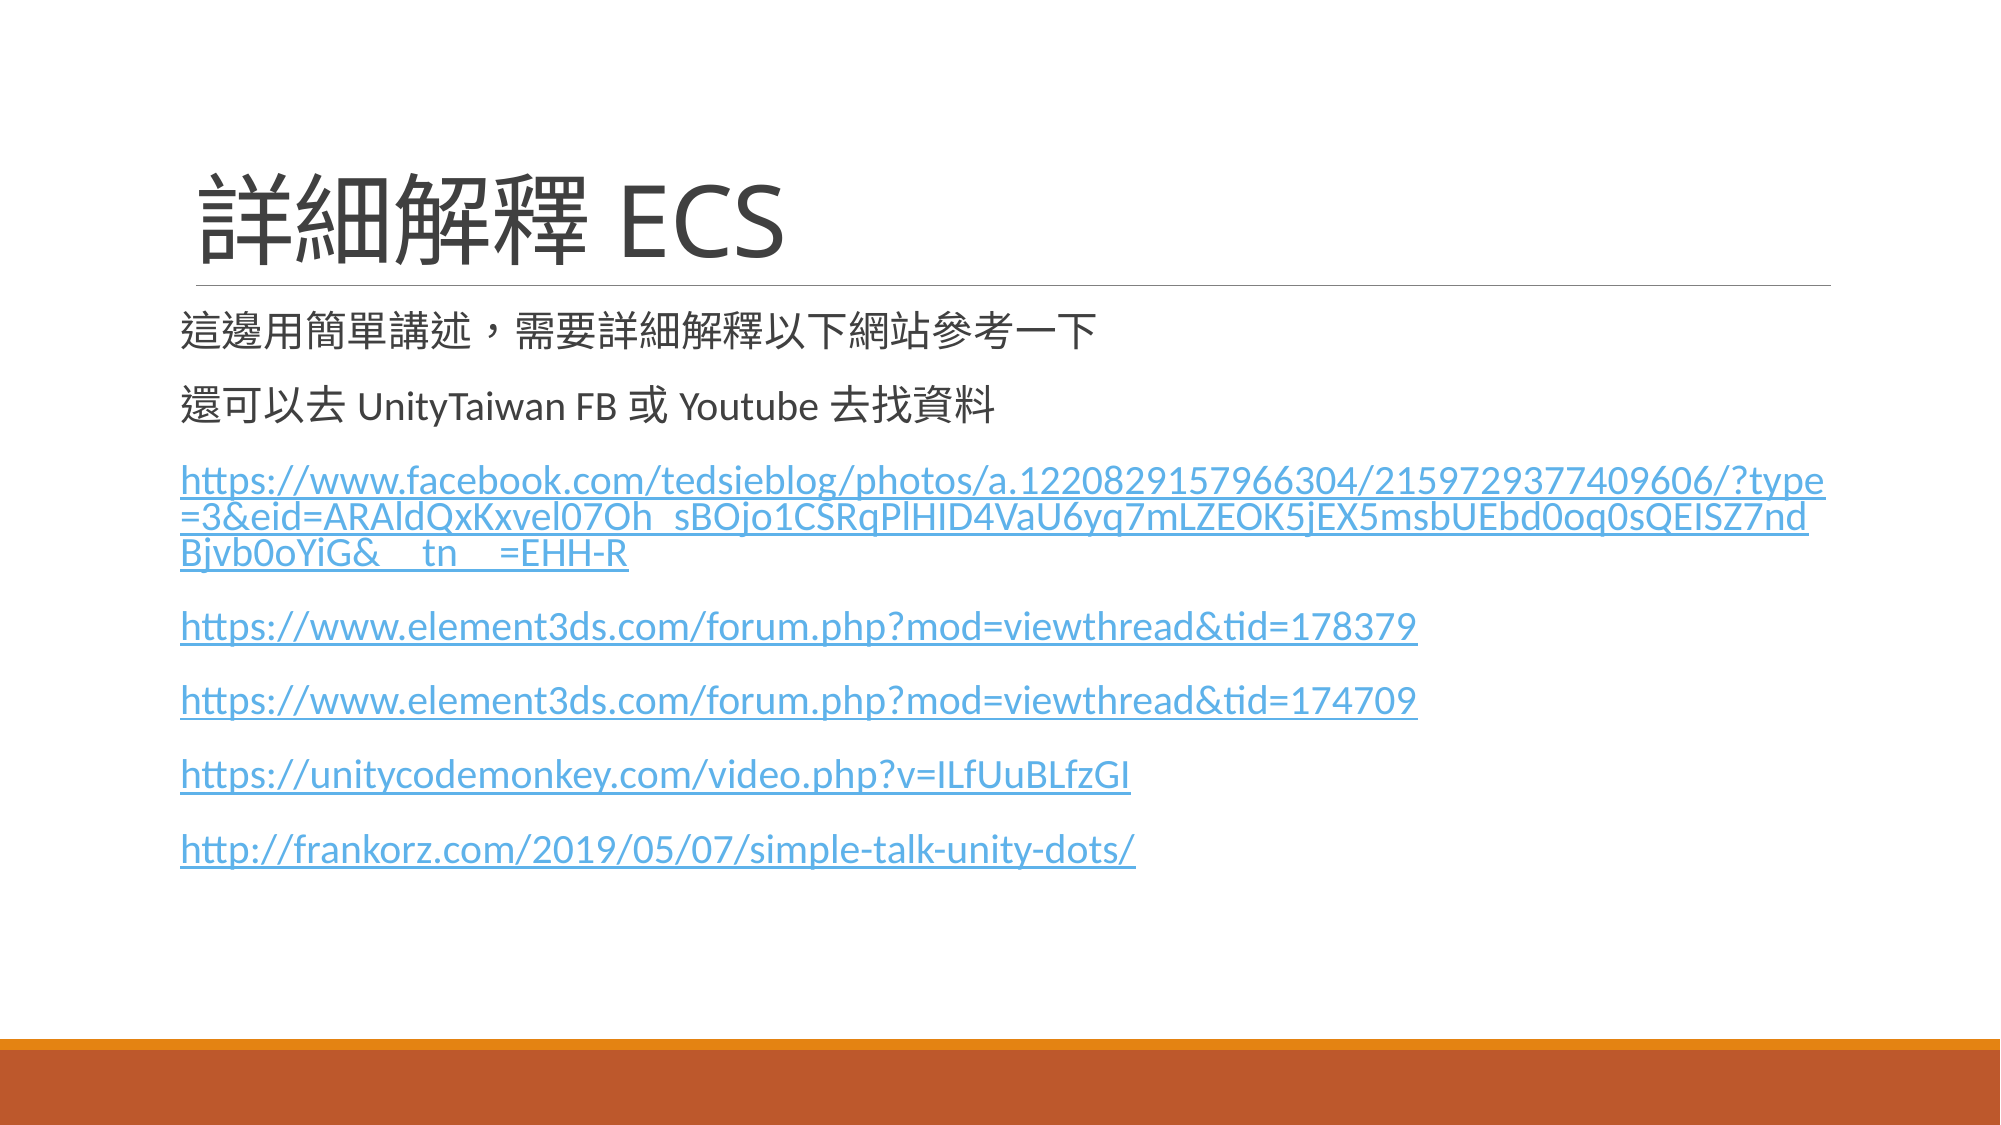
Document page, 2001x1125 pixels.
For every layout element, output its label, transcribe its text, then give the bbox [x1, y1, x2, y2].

title 詳細解釋ECS [180, 47, 1830, 285]
list 這邊用簡單講述，需要詳細解釋以下網站參考一下 還可以去UnityTaiwan FB或Youtube去找資料 https://www.facebook.com/tedsieblog/photos/a.1220829157966304/2159729377409606/?type=3&eid=ARAldQxKxvel07Oh_sBOjo1CSRqPlHID4VaU6yq7mLZEOK5jEX5msbUEbd0oq0sQEISZ7ndBjvb0oYiG&__tn__=EHH-R https://www.element3ds.com/forum.php?mod=viewthread&tid=178379 https://www.element3ds.com/forum.php?mod=viewthread&tid=174709 https://unitycodemonkey.com/video.php?v=ILfUuBLfzGI http://frankorz.com/2019/05/07/simple-talk-unity-dots/ [180, 302, 1830, 963]
